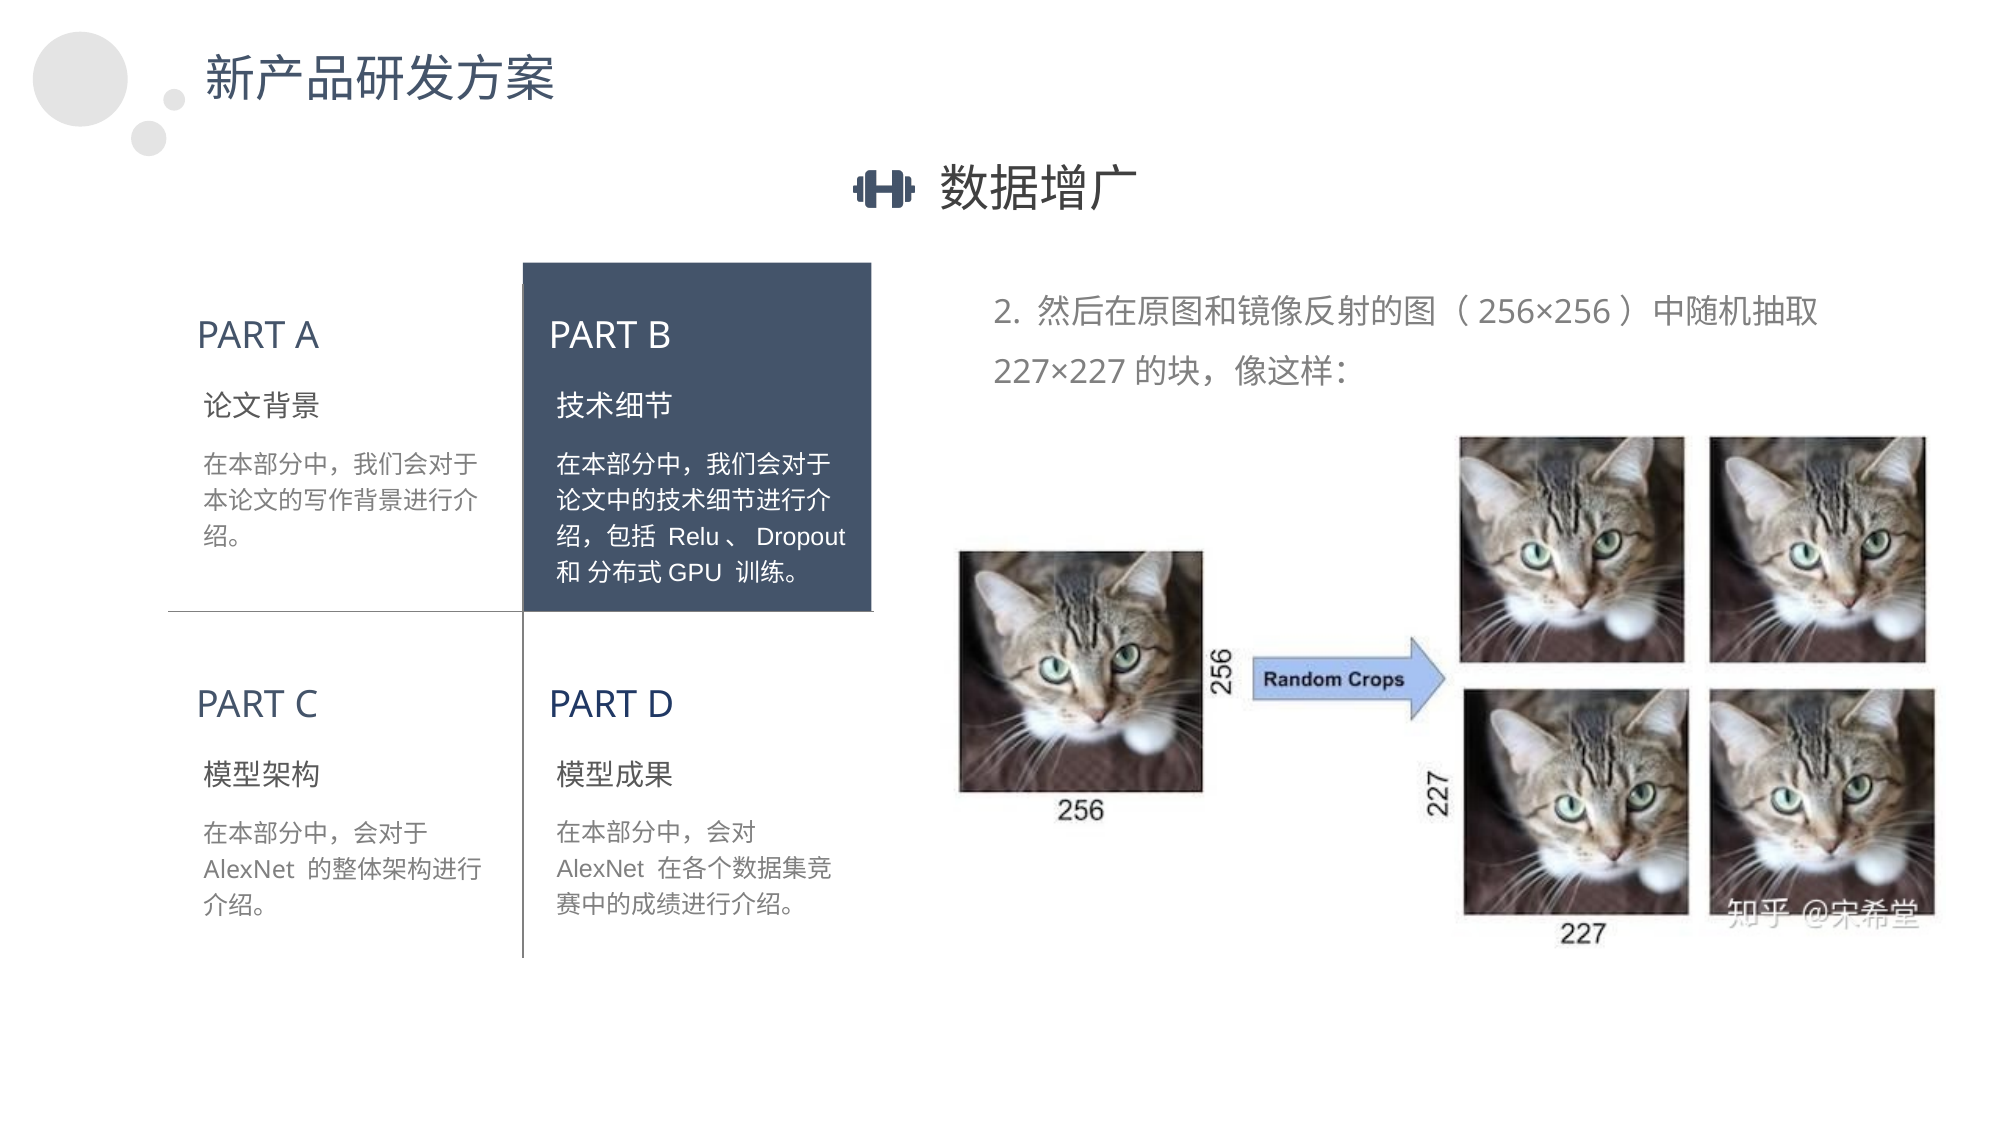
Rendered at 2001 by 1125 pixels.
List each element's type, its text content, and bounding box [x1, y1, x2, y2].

text_box PART B [533, 303, 687, 364]
text_box 模型架构 [188, 748, 383, 799]
text_box 2. 然后在原图和镜像反射的图（256×256）中随机抽取227×227的块，像这样： [978, 262, 1897, 386]
text_box 在本部分中，会对于AlexNet 的整体架构进行介绍。 [188, 804, 499, 927]
text_box 技术细节 [541, 379, 736, 430]
text_box 数据增广 [924, 148, 1155, 224]
picture [853, 170, 915, 208]
text_box 在本部分中，我们会对于论文中的技术细节进行介绍，包括 Relu、Dropout 和 分布式GPU 训练。 [541, 435, 863, 594]
text_box PART C [181, 672, 333, 733]
text_box 论文背景 [188, 379, 383, 430]
text_box 在本部分中，会对AlexNet 在各个数据集竞赛中的成绩进行介绍。 [541, 803, 852, 927]
text_box 新产品研发方案 [190, 38, 571, 114]
text_box 在本部分中，我们会对于本论文的写作背景进行介绍。 [188, 435, 499, 558]
text_box PART A [181, 303, 334, 364]
text_box [522, 262, 872, 611]
picture [929, 386, 1946, 959]
text_box PART D [533, 672, 690, 733]
text_box 模型成果 [541, 748, 736, 799]
